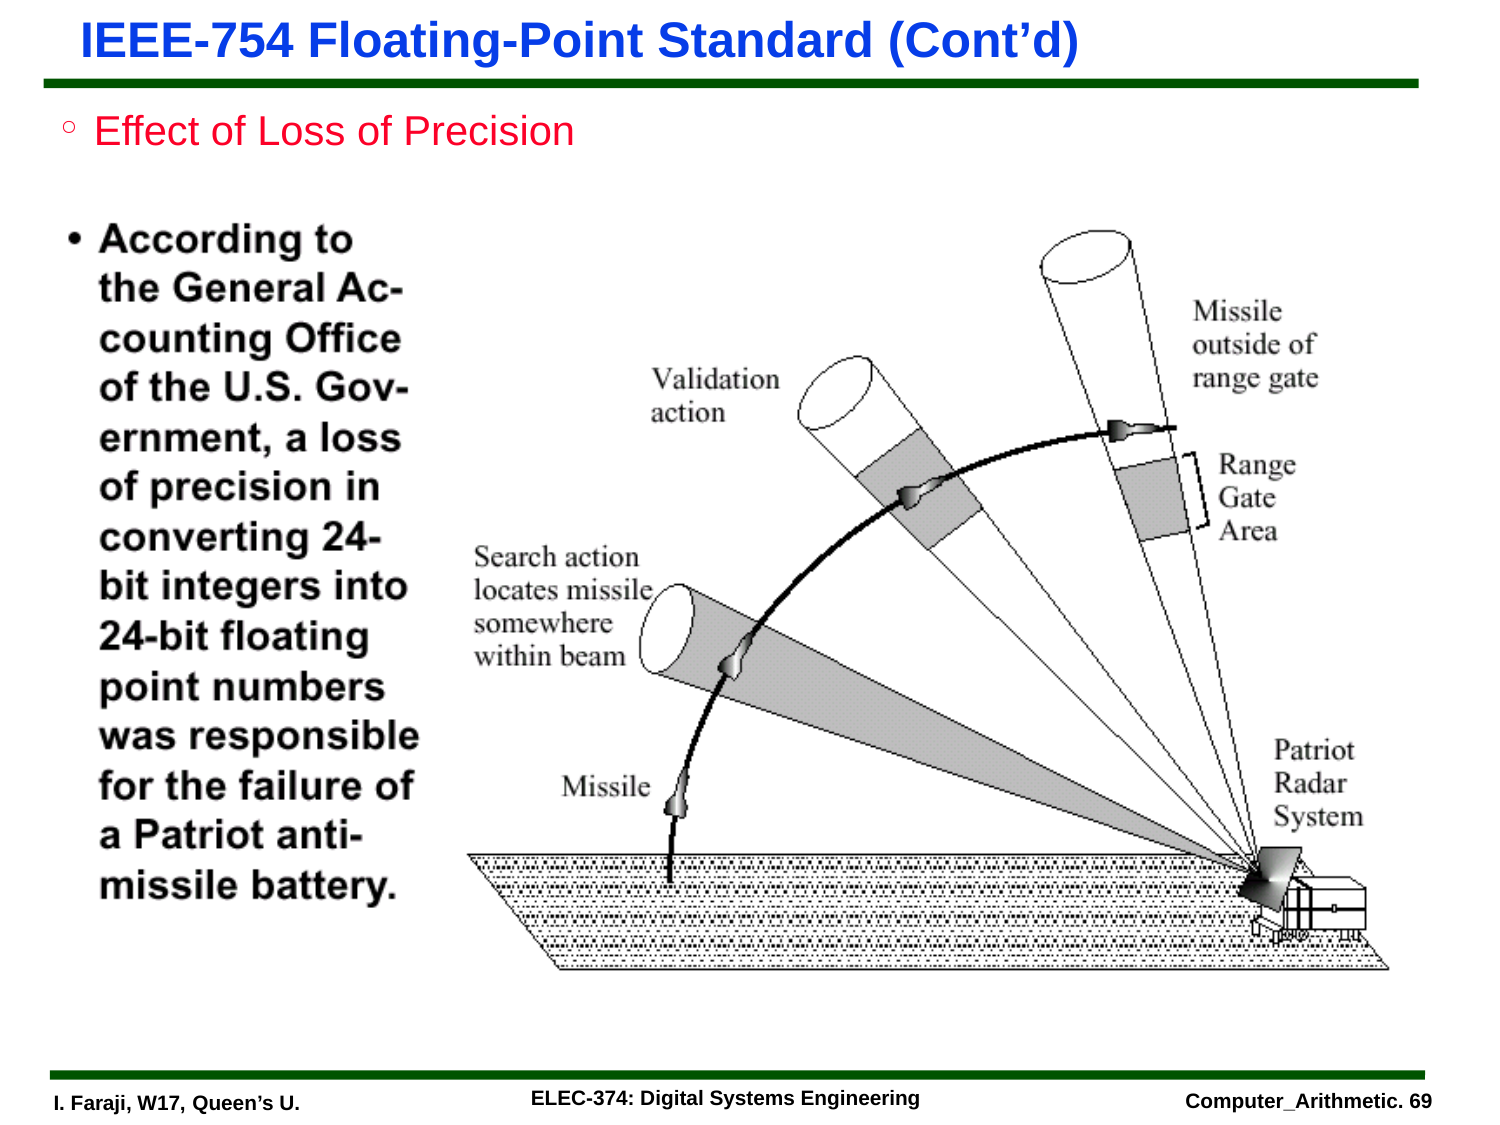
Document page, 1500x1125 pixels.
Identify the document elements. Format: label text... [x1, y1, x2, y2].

title IEEE-754 Floating-Point Standard (Cont’d) [69, 11, 1100, 73]
list Effect of Loss of Precision [50, 99, 1417, 159]
footer ELEC-374: Digital Systems Engineering [480, 1076, 988, 1125]
picture [62, 187, 1419, 1002]
